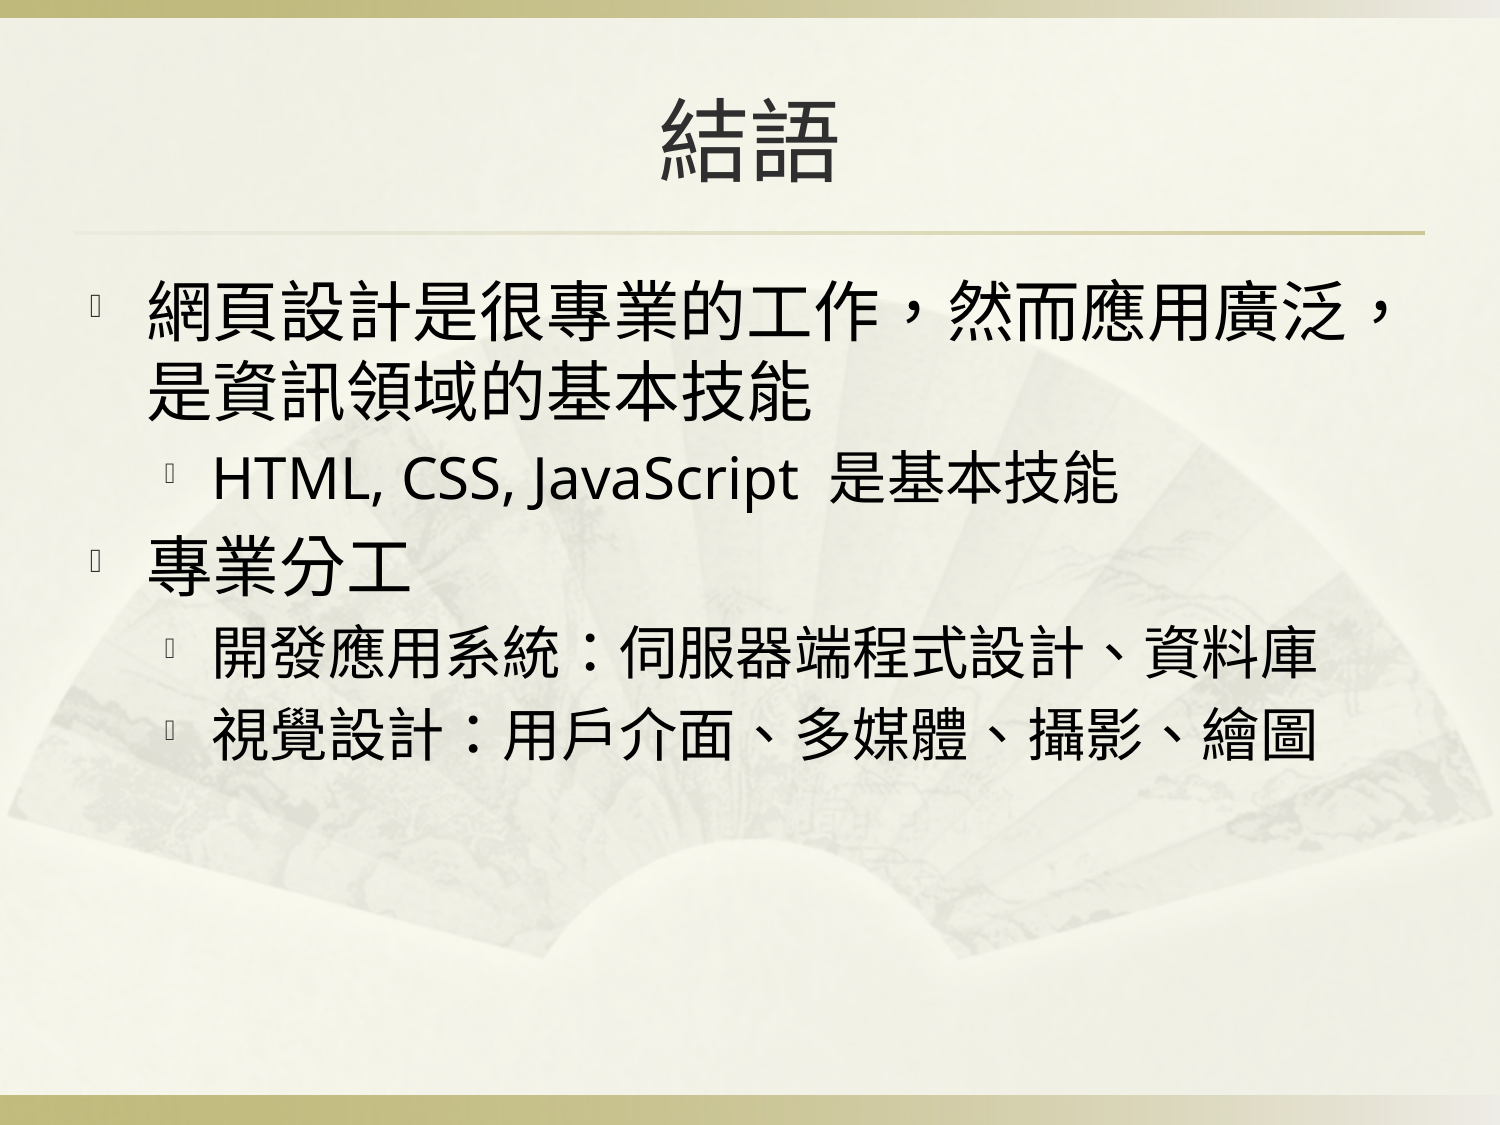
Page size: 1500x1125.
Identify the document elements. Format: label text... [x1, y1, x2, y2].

list 網頁設計是很專業的工作，然而應用廣泛，是資訊領域的基本技能 HTML, CSS, JavaScript 是基本技能 專業分工 開發應用系統：伺服器端程式設計、資料庫 視覺設計：用戶介面、多媒體、攝影、繪圖 [75, 262, 1425, 1032]
title 結語 [75, 45, 1425, 233]
